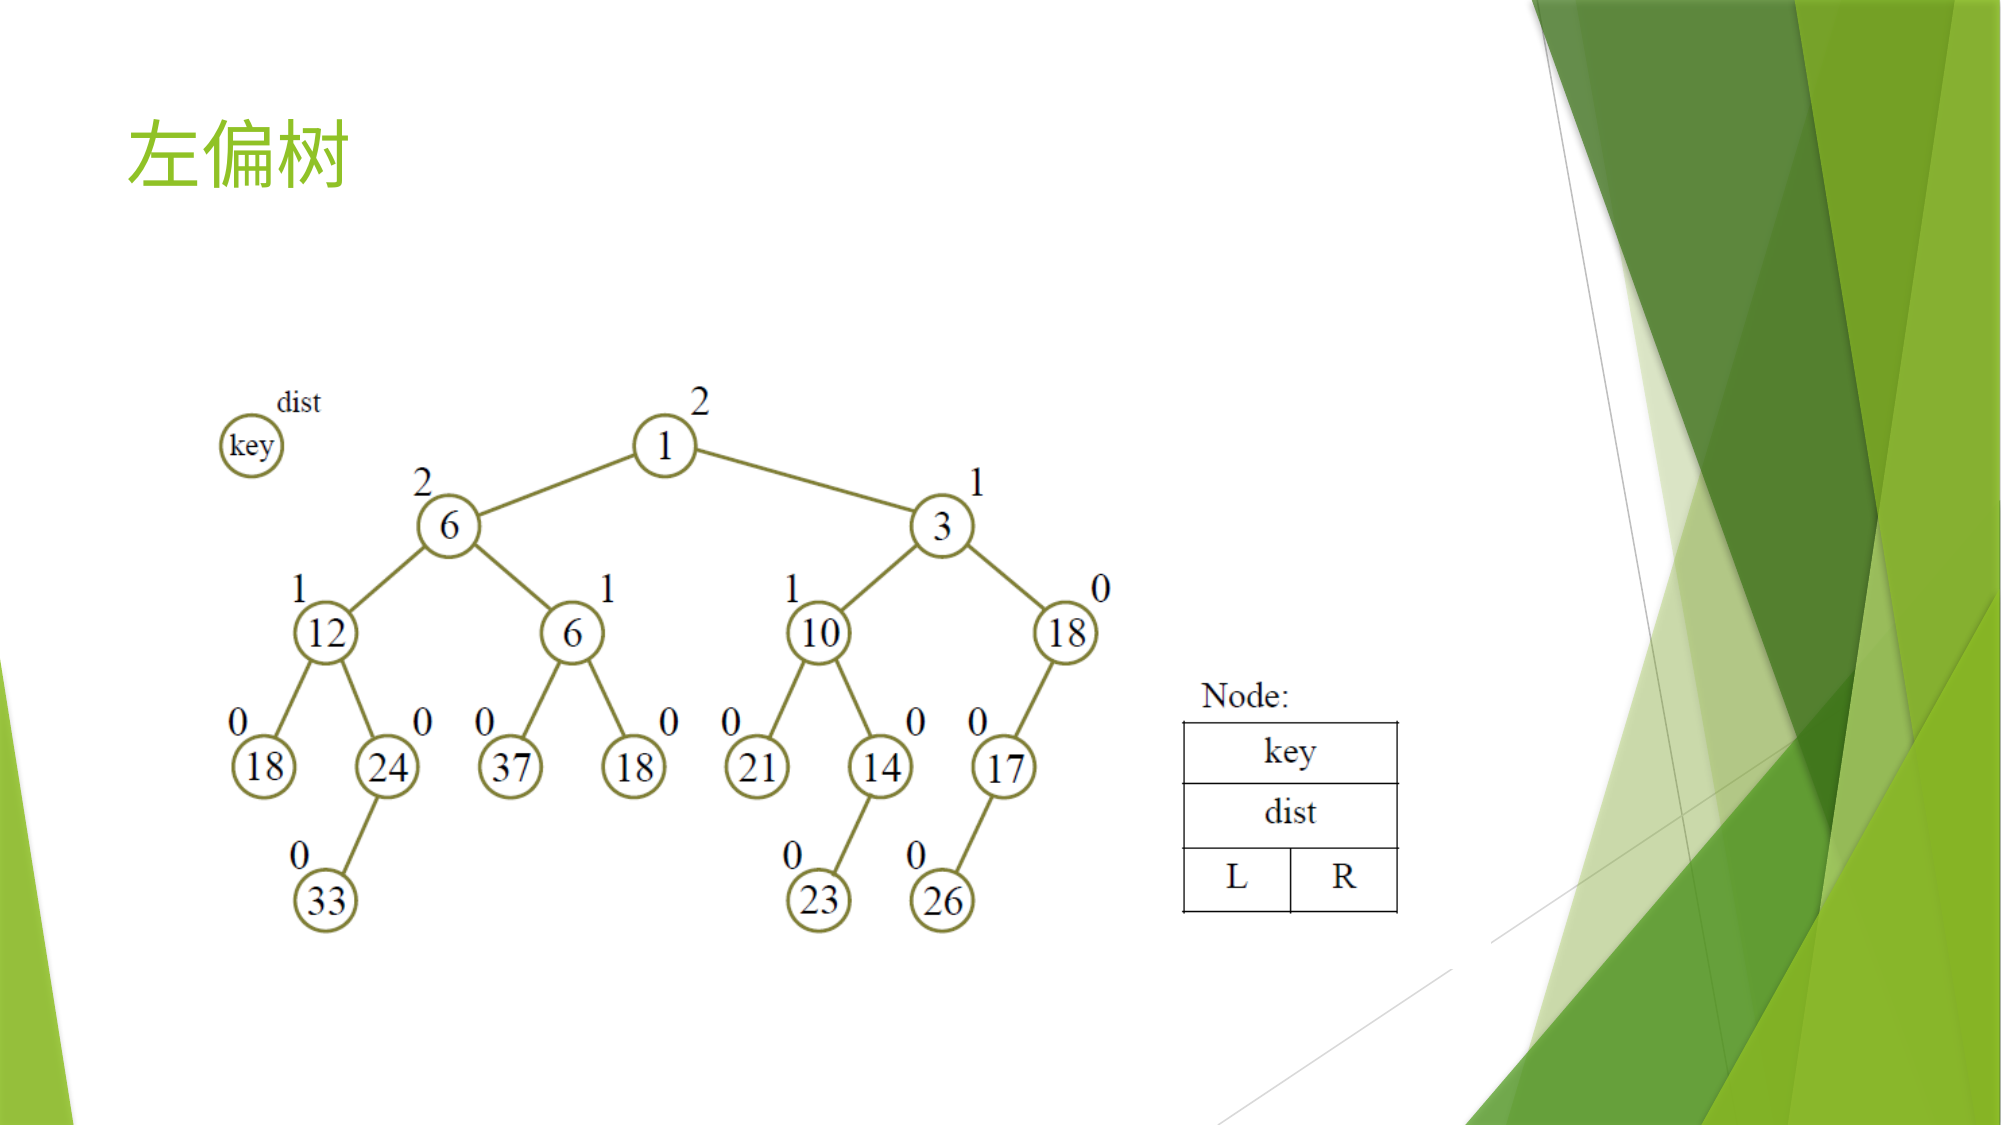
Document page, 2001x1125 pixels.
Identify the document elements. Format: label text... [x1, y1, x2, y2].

title 左偏树 [111, 99, 1522, 317]
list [140, 330, 1491, 970]
